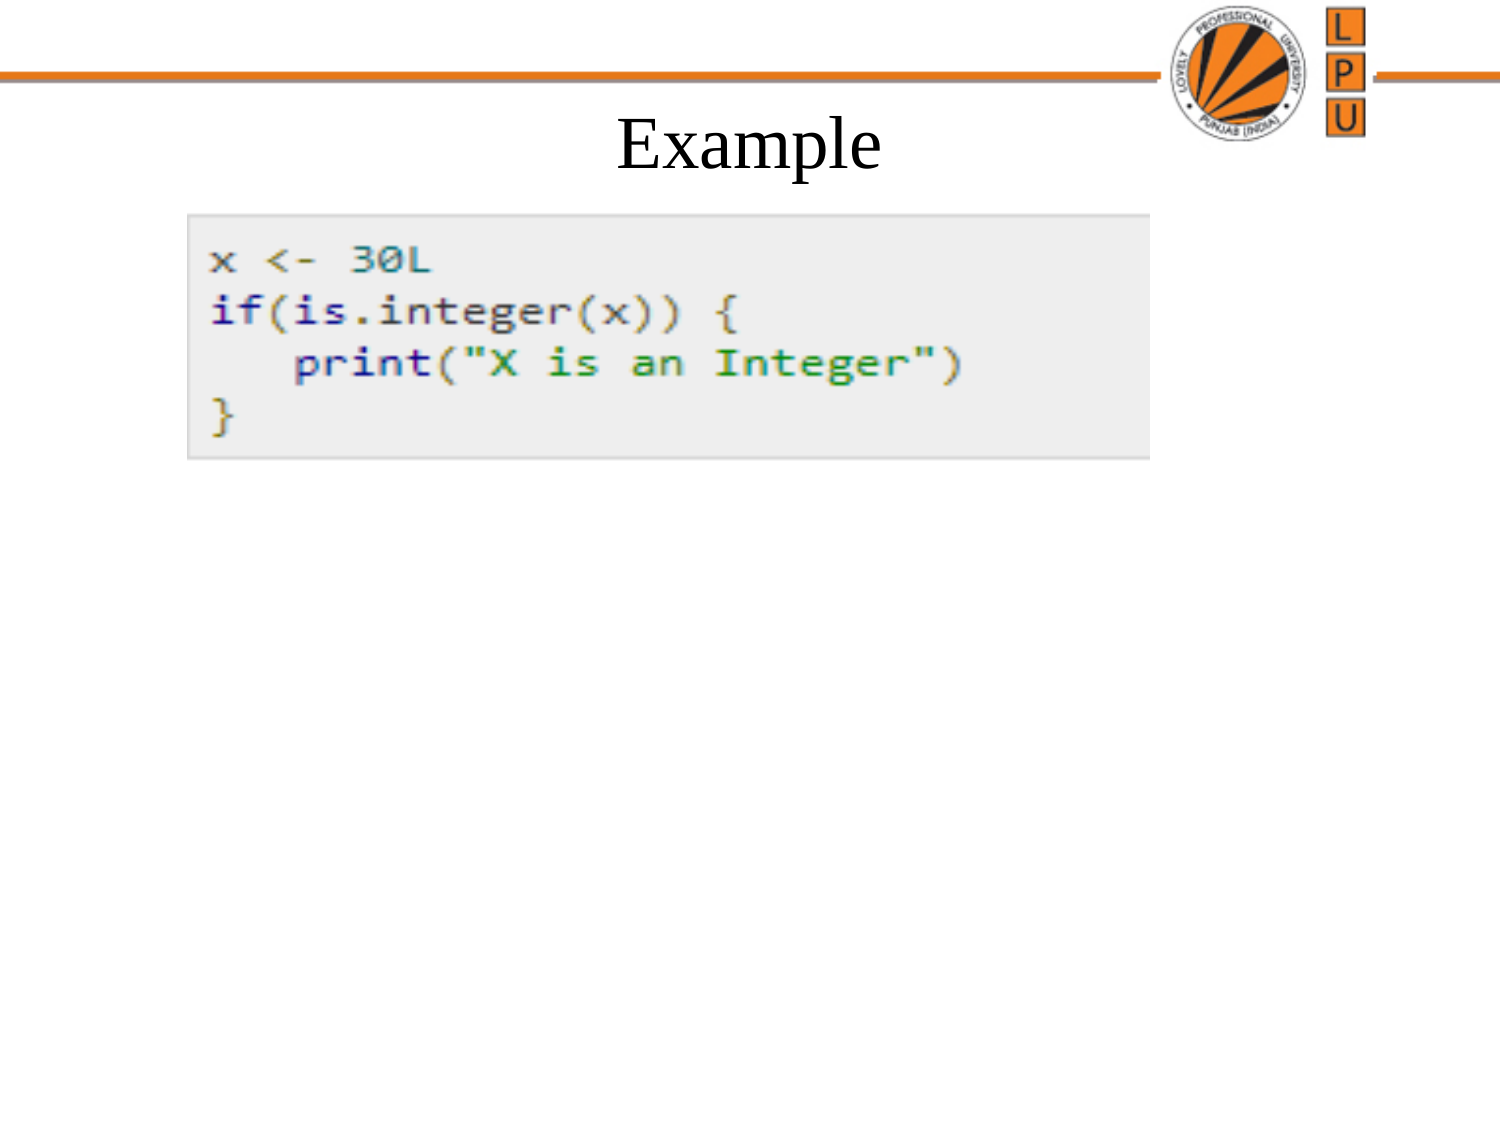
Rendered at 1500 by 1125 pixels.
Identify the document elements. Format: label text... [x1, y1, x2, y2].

picture [0, 0, 1500, 1125]
title Example [74, 44, 1426, 233]
